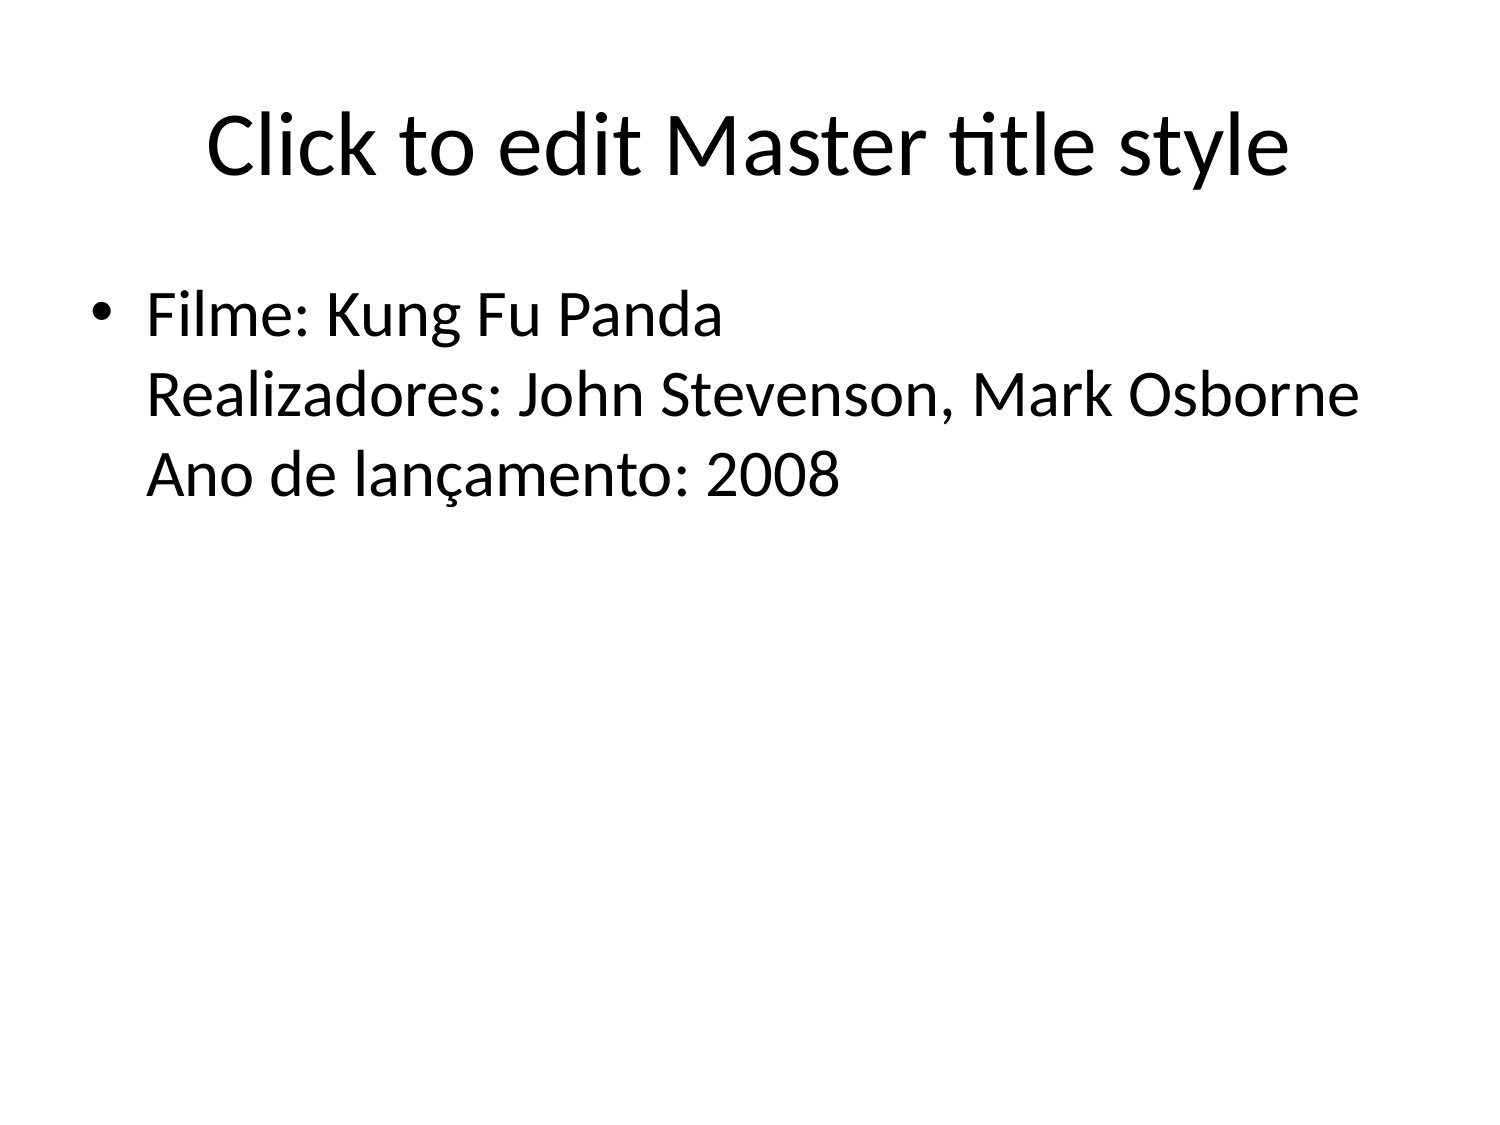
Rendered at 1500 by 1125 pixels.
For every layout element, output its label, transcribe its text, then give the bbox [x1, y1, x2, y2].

list Filme: Kung Fu Panda Realizadores: John Stevenson, Mark Osborne Ano de lançamento: 2008 [75, 262, 1425, 1005]
title Click to edit Master title style [75, 45, 1425, 233]
